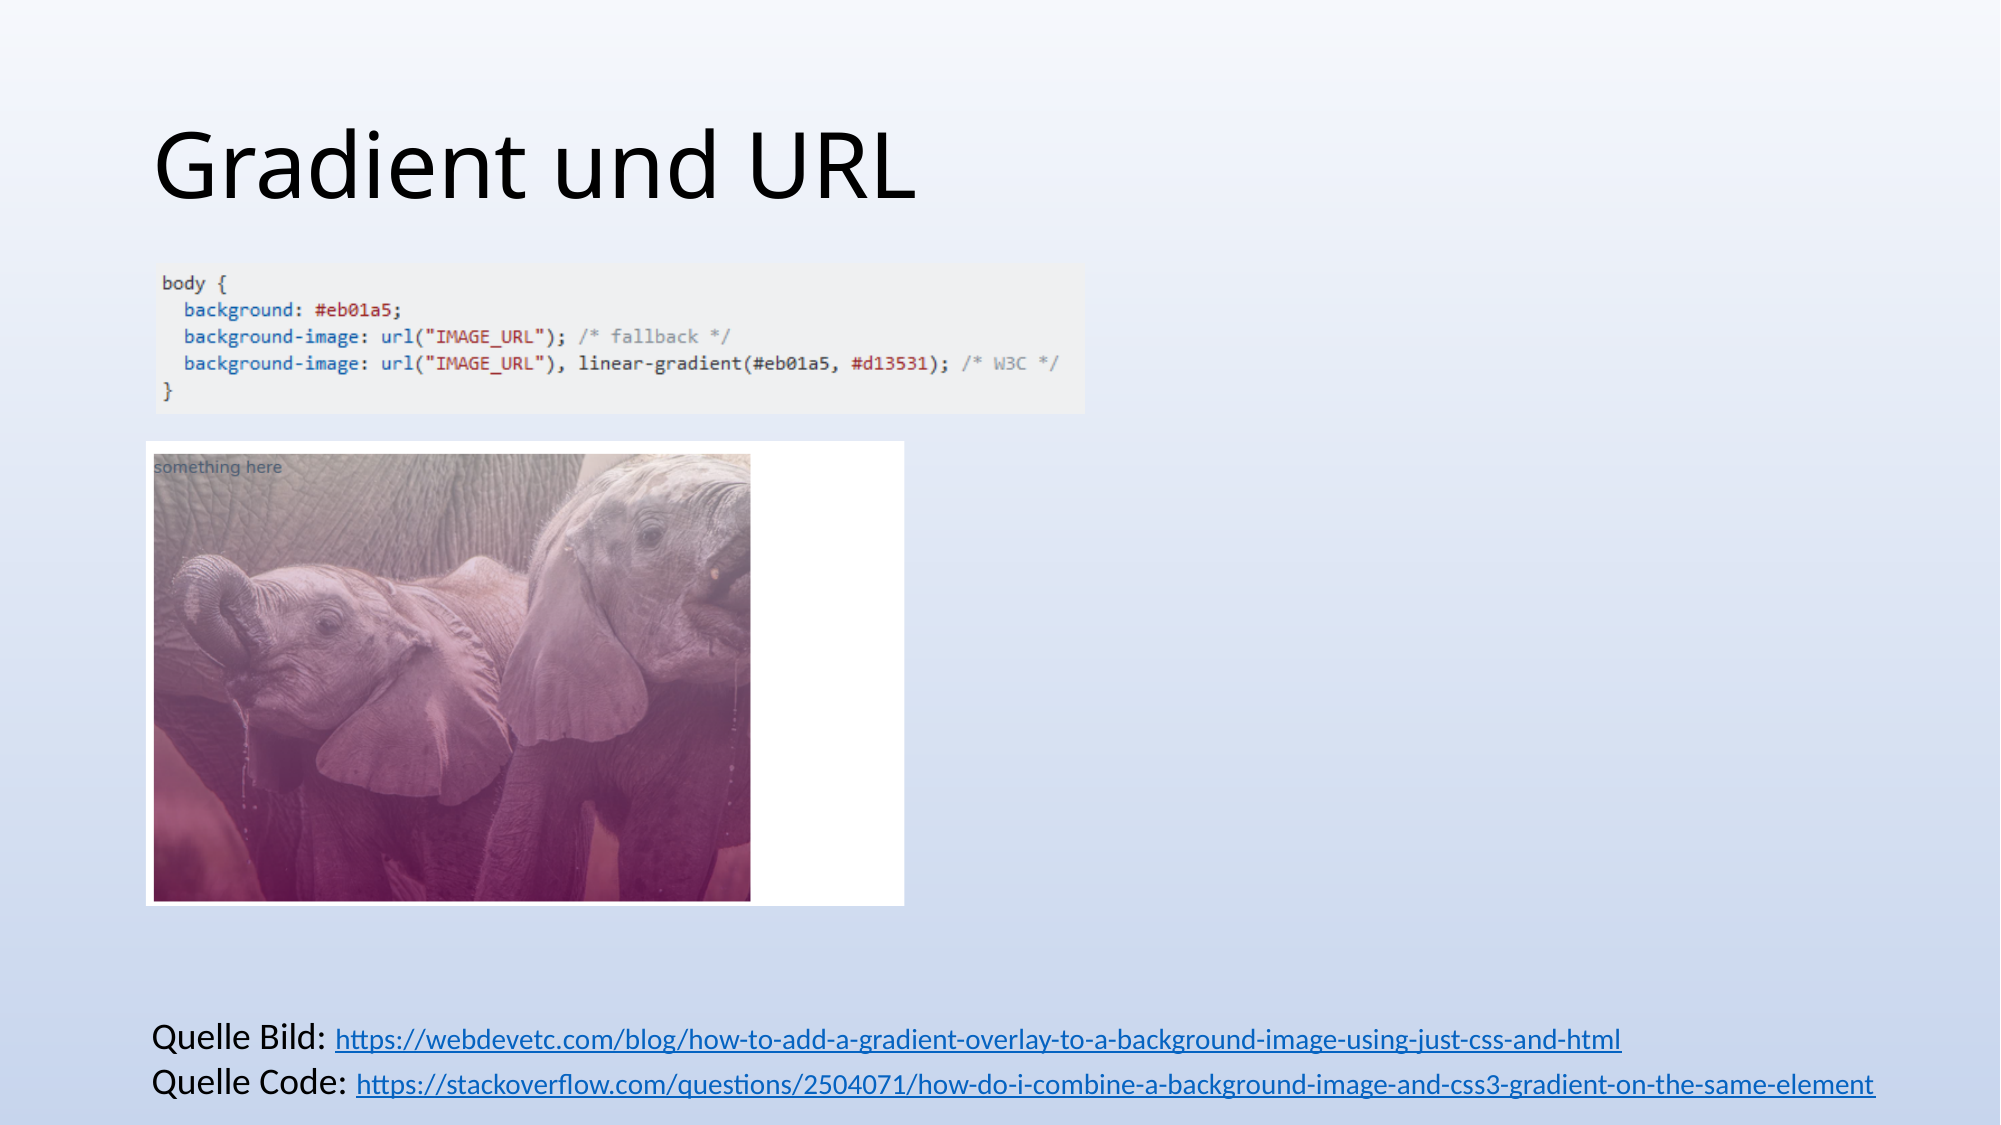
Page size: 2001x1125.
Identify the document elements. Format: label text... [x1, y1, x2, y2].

title Gradient und URL [137, 59, 1863, 278]
text_box Quelle Bild: https://webdevetc.com/blog/how-to-add-a-gradient-overlay-to-a-background-image-using-just-css-and-html Quelle Code: https://stackoverflow.com/questions/2504071/how-do-i-combine-a-background-image-and-css3-gradient-on-the-same-element [136, 1004, 2000, 1125]
picture [156, 263, 1085, 414]
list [145, 441, 905, 906]
